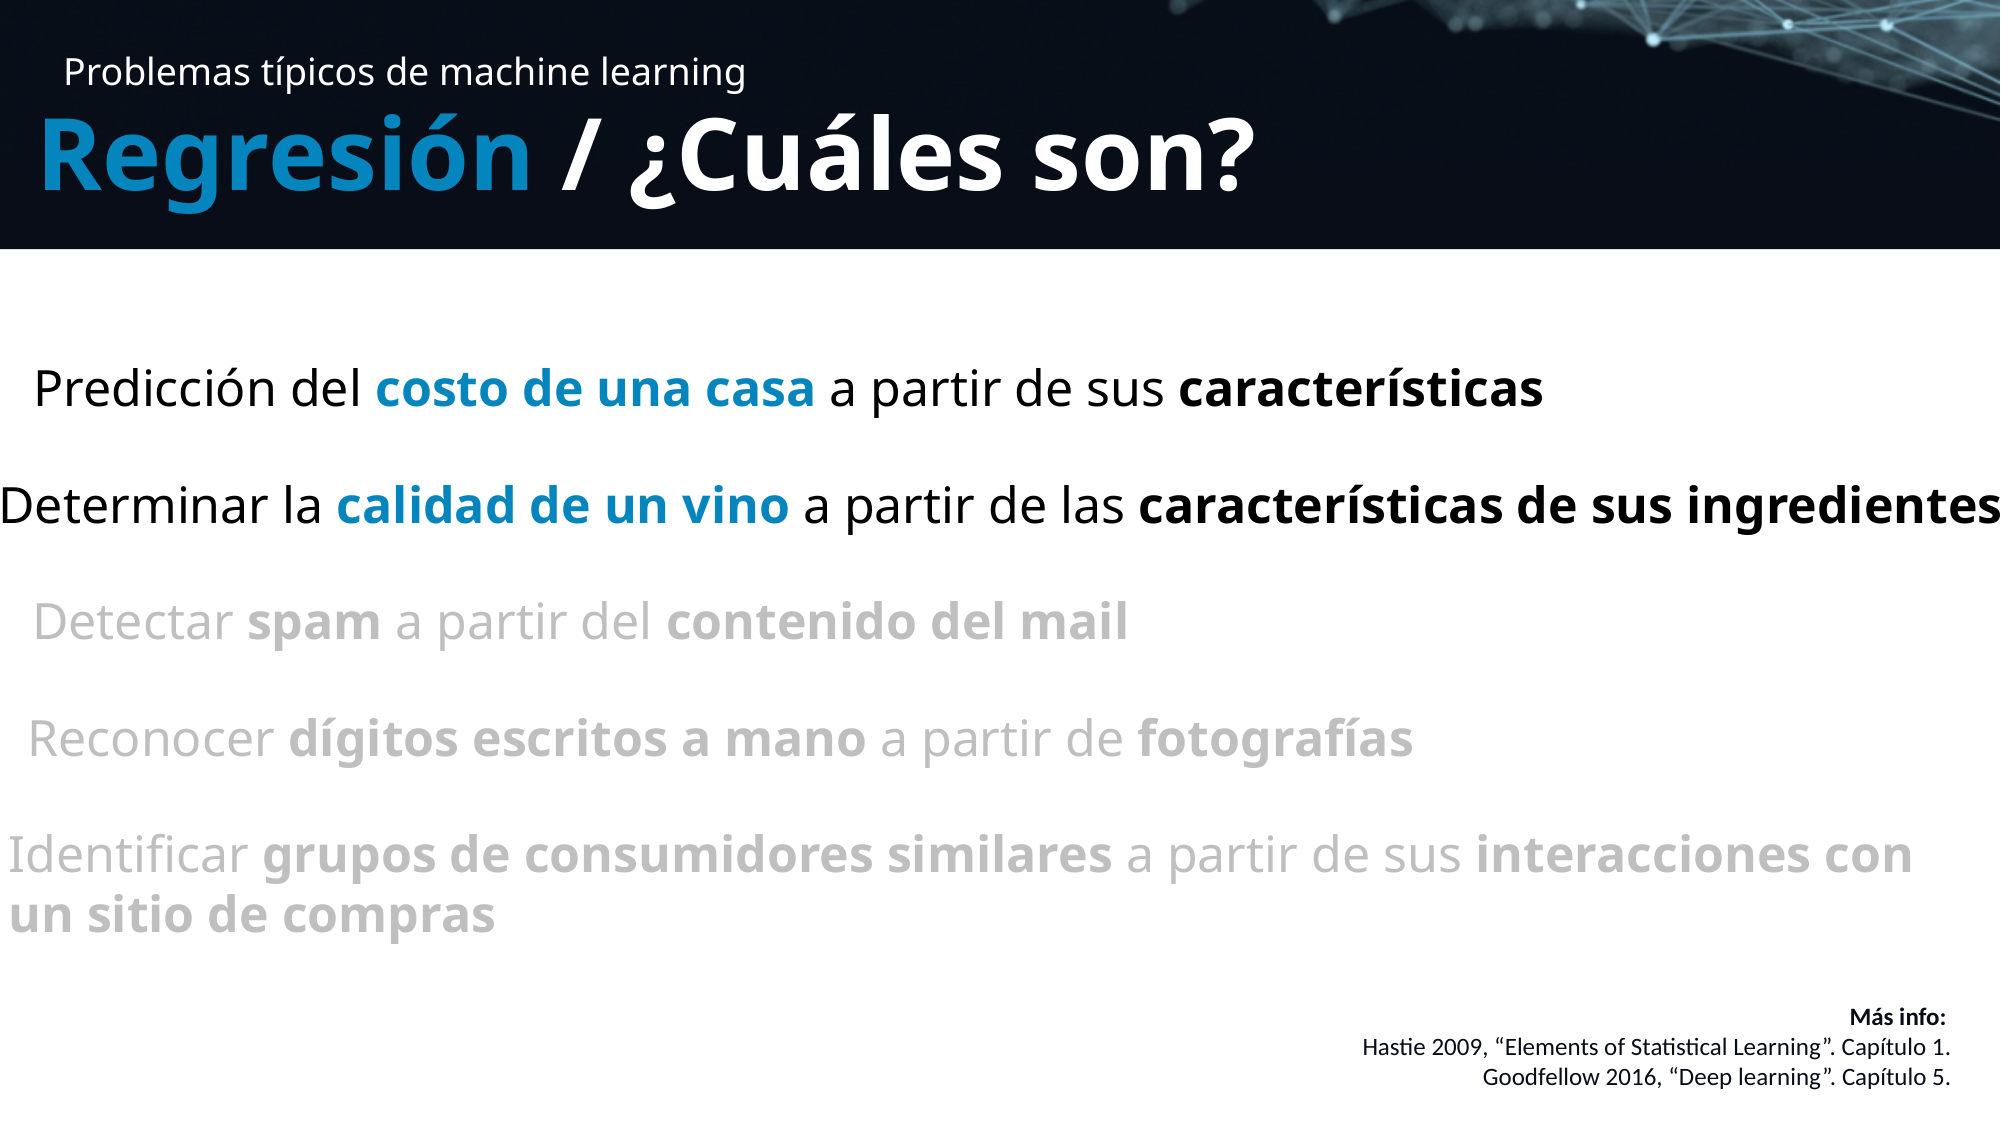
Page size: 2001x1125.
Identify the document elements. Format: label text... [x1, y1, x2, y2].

text_box Reconocer dígitos escritos a mano a partir de fotografías [12, 699, 1429, 774]
text_box Más info: Hastie 2009, “Elements of Statistical Learning”. Capítulo 1. Goodfellow 2016, “Deep learning”. Capítulo 5. [1347, 992, 1968, 1098]
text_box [0, 0, 2000, 250]
text_box Predicción del costo de una casa a partir de sus características [18, 349, 1560, 425]
text_box Identificar grupos de consumidores similares a partir de sus interacciones con un sitio de compras [0, 815, 1929, 951]
text_box Detectar spam a partir del contenido del mail [17, 582, 1145, 658]
text_box Determinar la calidad de un vino a partir de las características de sus ingredientes [0, 466, 2000, 541]
